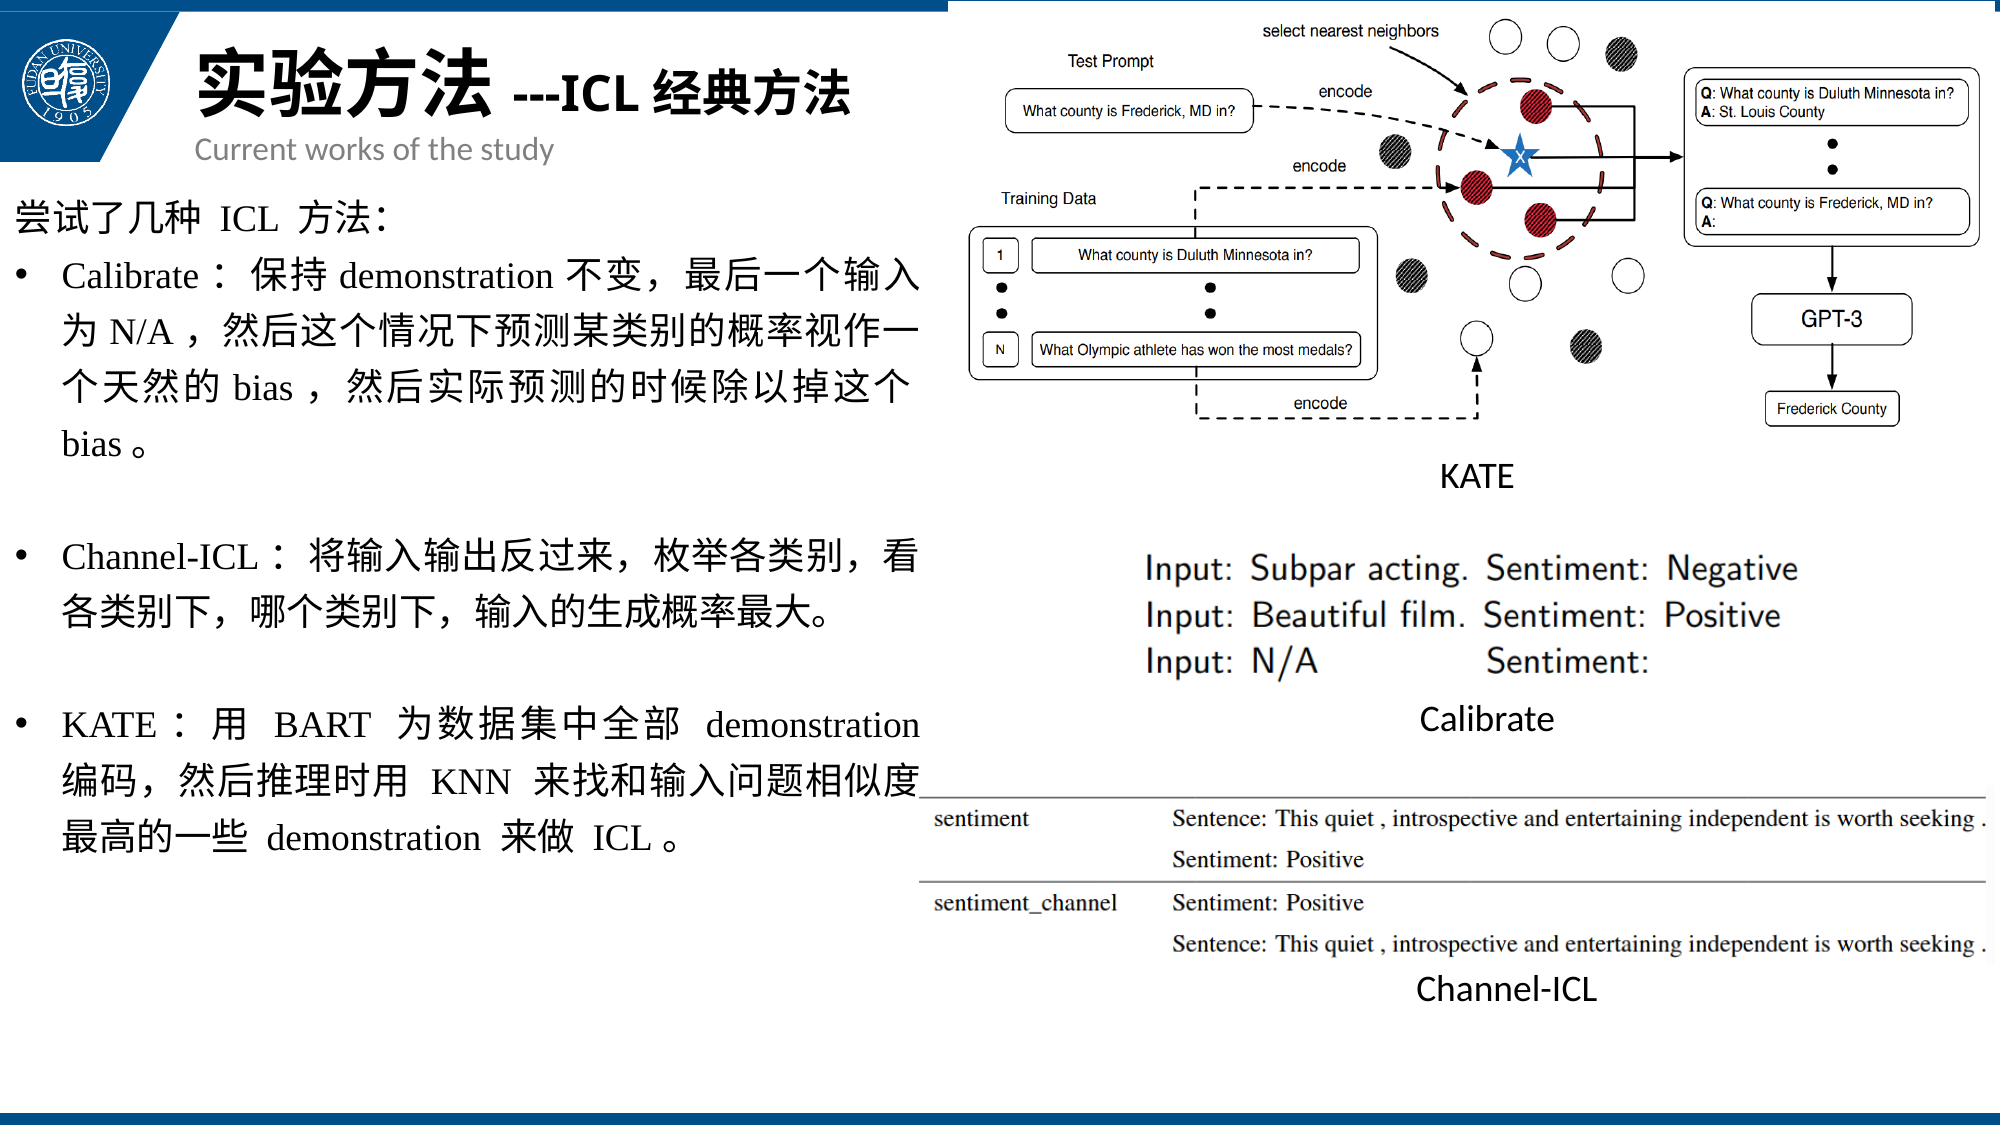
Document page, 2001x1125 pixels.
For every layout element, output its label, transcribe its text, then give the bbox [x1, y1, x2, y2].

text_box Current works of the study [179, 119, 948, 175]
text_box Calibrate [1397, 698, 1578, 746]
title 实验方法---ICL经典方法 [179, 11, 948, 119]
text_box Channel-ICL [1388, 965, 1625, 1016]
picture [22, 39, 110, 126]
picture [915, 785, 1995, 965]
picture [1121, 534, 1812, 698]
text_box 尝试了几种 ICL 方法： Calibrate：保持demonstration不变，最后一个输入为N/A，然后这个情况下预测某类别的概率视作一个天然的bias，然后实际预测的时候除以掉这个bias。 Channel-ICL：将输入输出反过来，枚举各类别，看各类别下，哪个类别下，输入的生成概率最大。 KATE：用 BART 为数据集中全部 demonstration 编码，然后推理时用 KNN 来找和输入问题相似度最高的一些 demonstration 来做 ICL。 [0, 175, 936, 866]
picture [948, 1, 1995, 445]
text_box KATE [1411, 445, 1544, 504]
